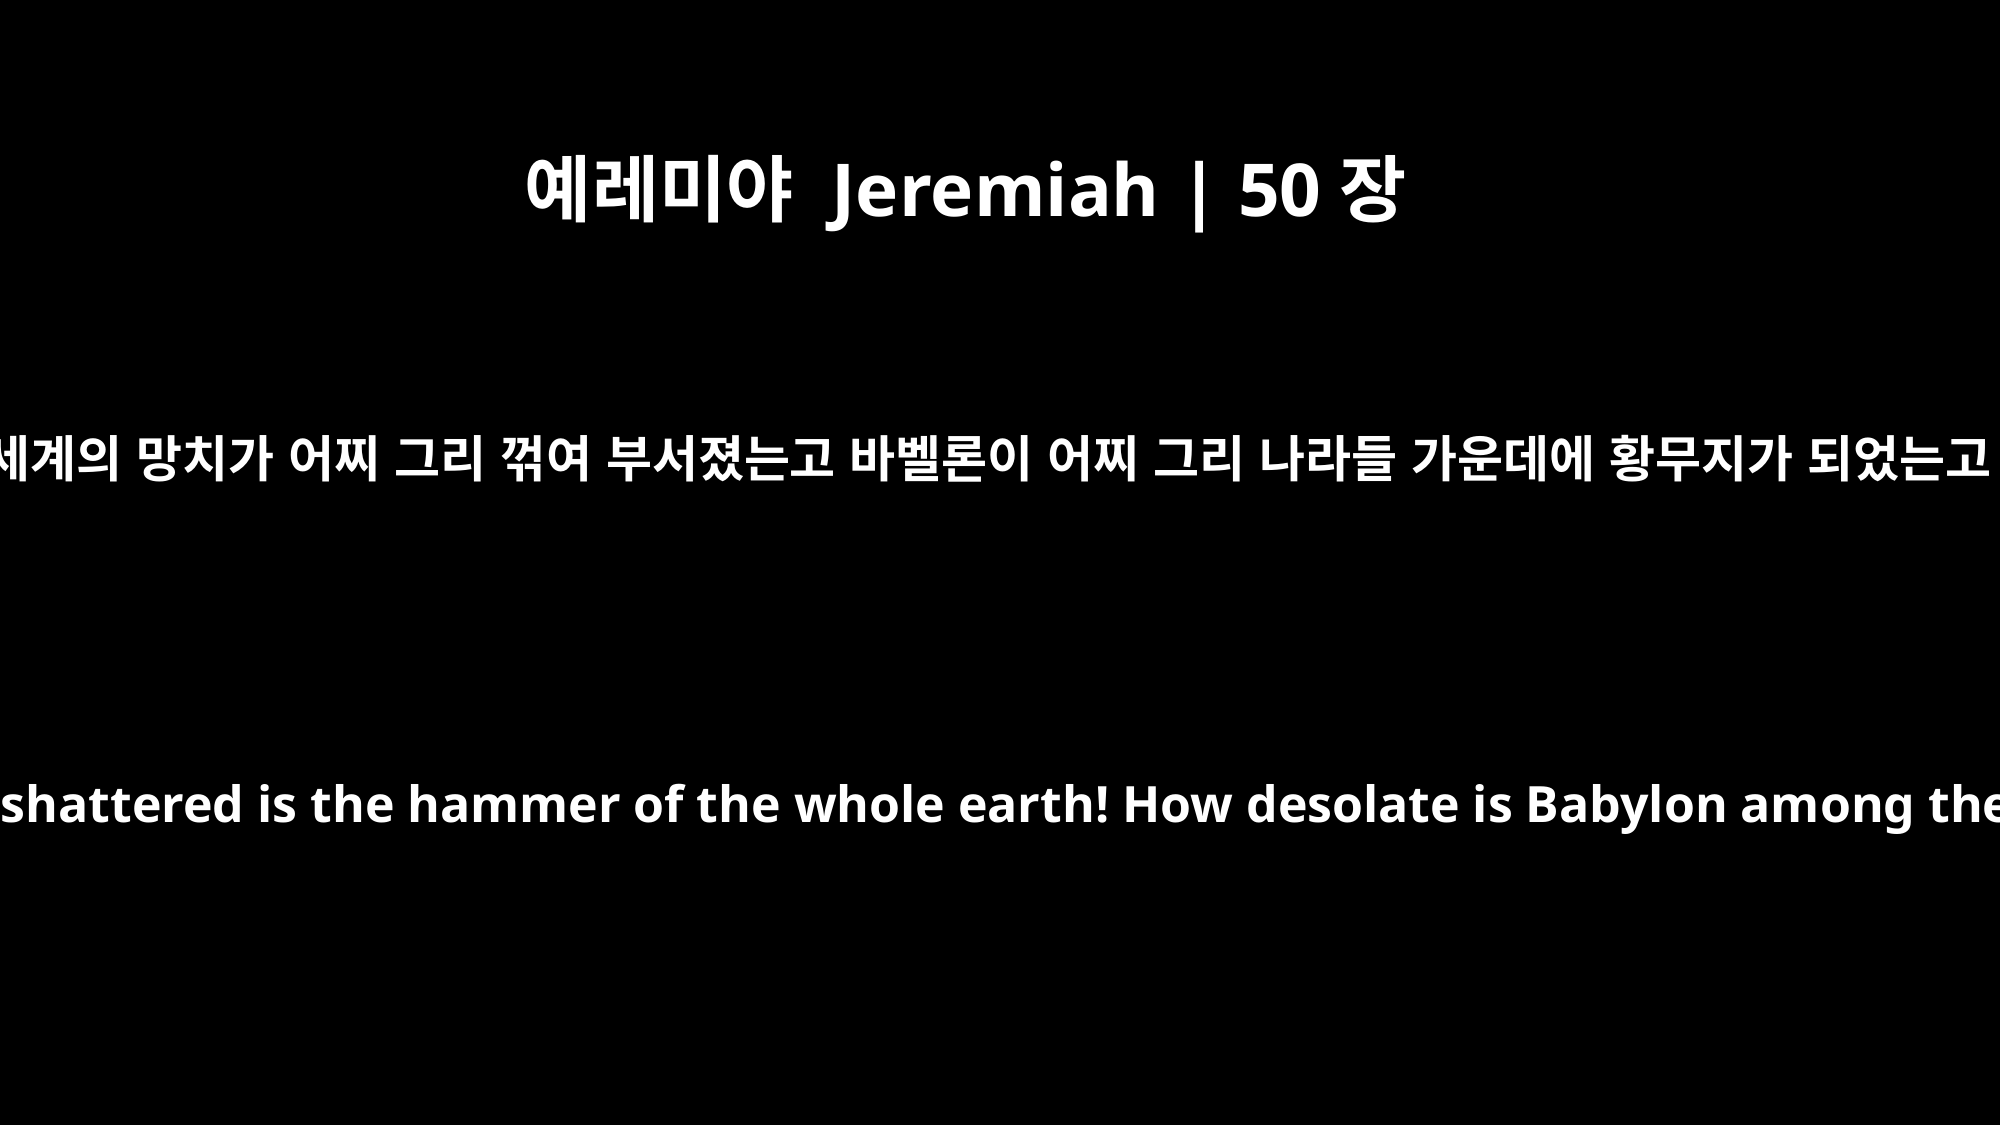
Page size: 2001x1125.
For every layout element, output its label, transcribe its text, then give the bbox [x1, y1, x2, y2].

text_box How broken and shattered is the hammer of the whole earth! How desolate is Babylon among the nations! [0, 764, 2000, 840]
text_box 23 온 세계의 망치가 어찌 그리 꺾여 부서졌는고 바벨론이 어찌 그리 나라들 가운데에 황무지가 되었는고 [0, 359, 2000, 495]
text_box 예레미야 Jeremiah | 50장 [510, 136, 1422, 239]
